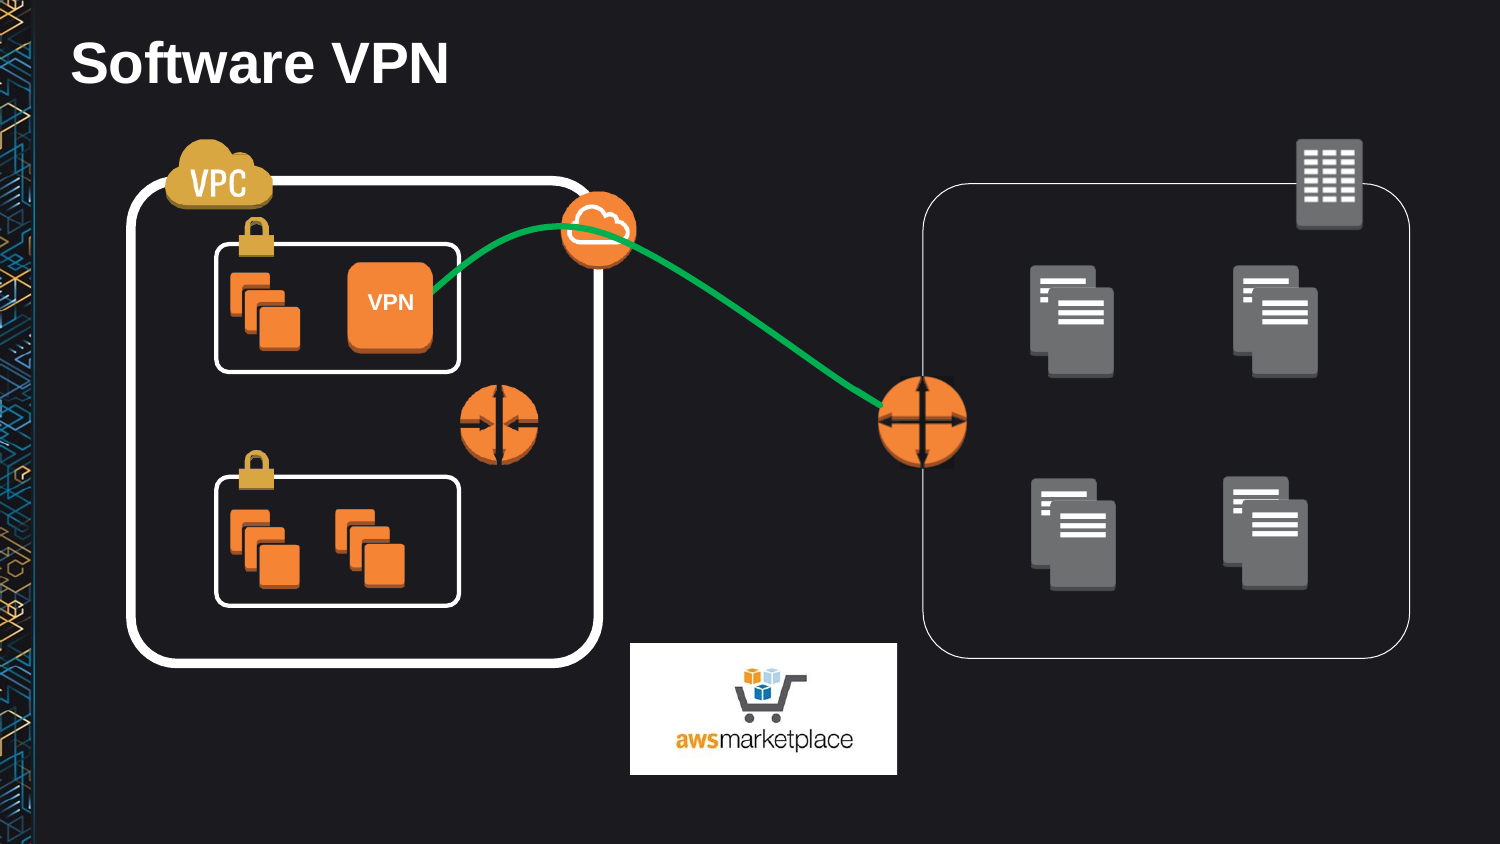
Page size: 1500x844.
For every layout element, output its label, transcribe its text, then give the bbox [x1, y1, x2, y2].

picture [0, 0, 1500, 844]
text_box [125, 123, 1411, 669]
title Software VPN [68, 22, 455, 166]
text_box [630, 677, 898, 775]
